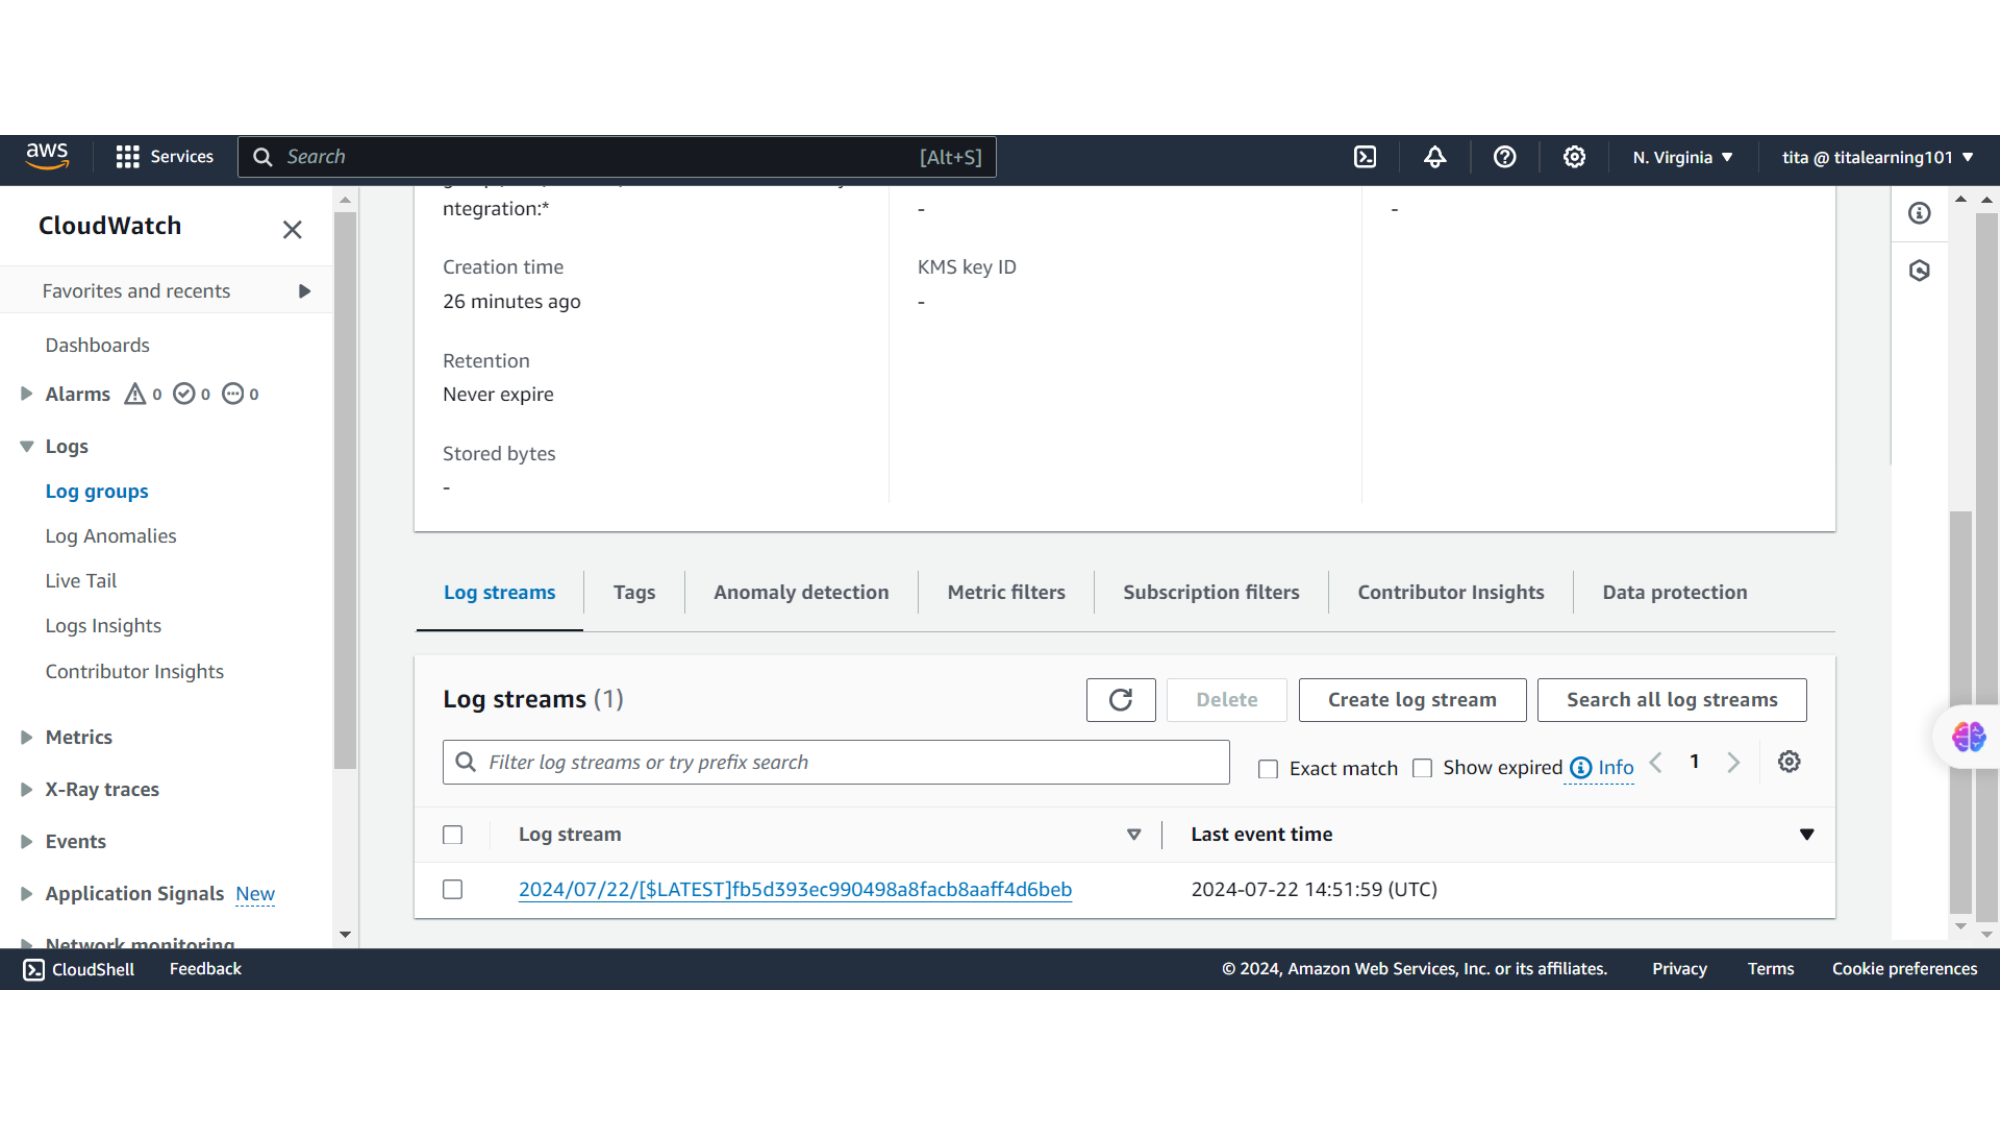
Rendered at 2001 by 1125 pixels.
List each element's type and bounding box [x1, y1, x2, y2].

picture [0, 135, 2000, 990]
